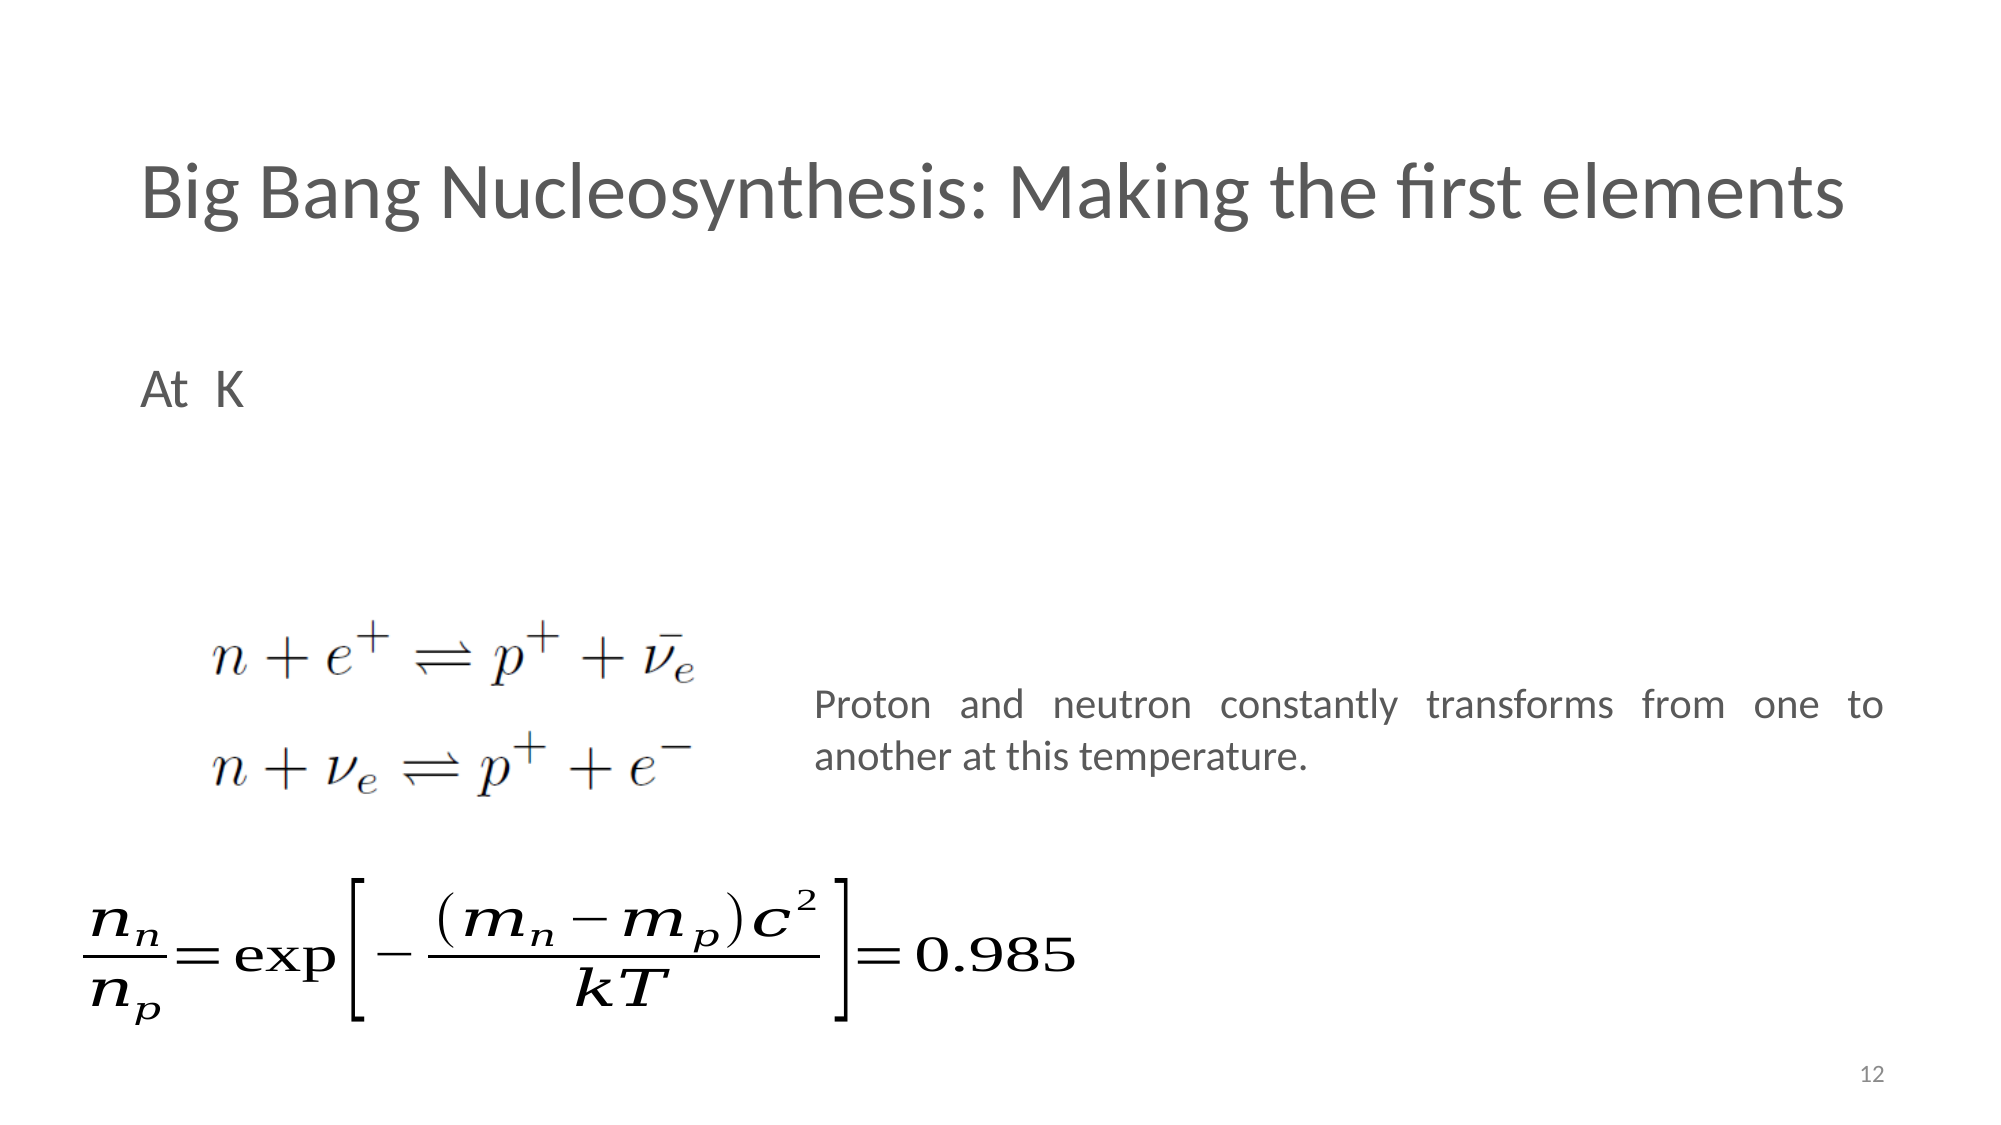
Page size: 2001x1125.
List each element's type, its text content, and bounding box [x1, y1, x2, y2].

text_box Proton and neutron constantly transforms from one to another at this temperature. [799, 668, 1900, 787]
picture [172, 585, 717, 820]
slide_number 12 [1433, 1042, 1900, 1103]
text_box Big Bang Nucleosynthesis: Making the first elements [124, 92, 1925, 281]
